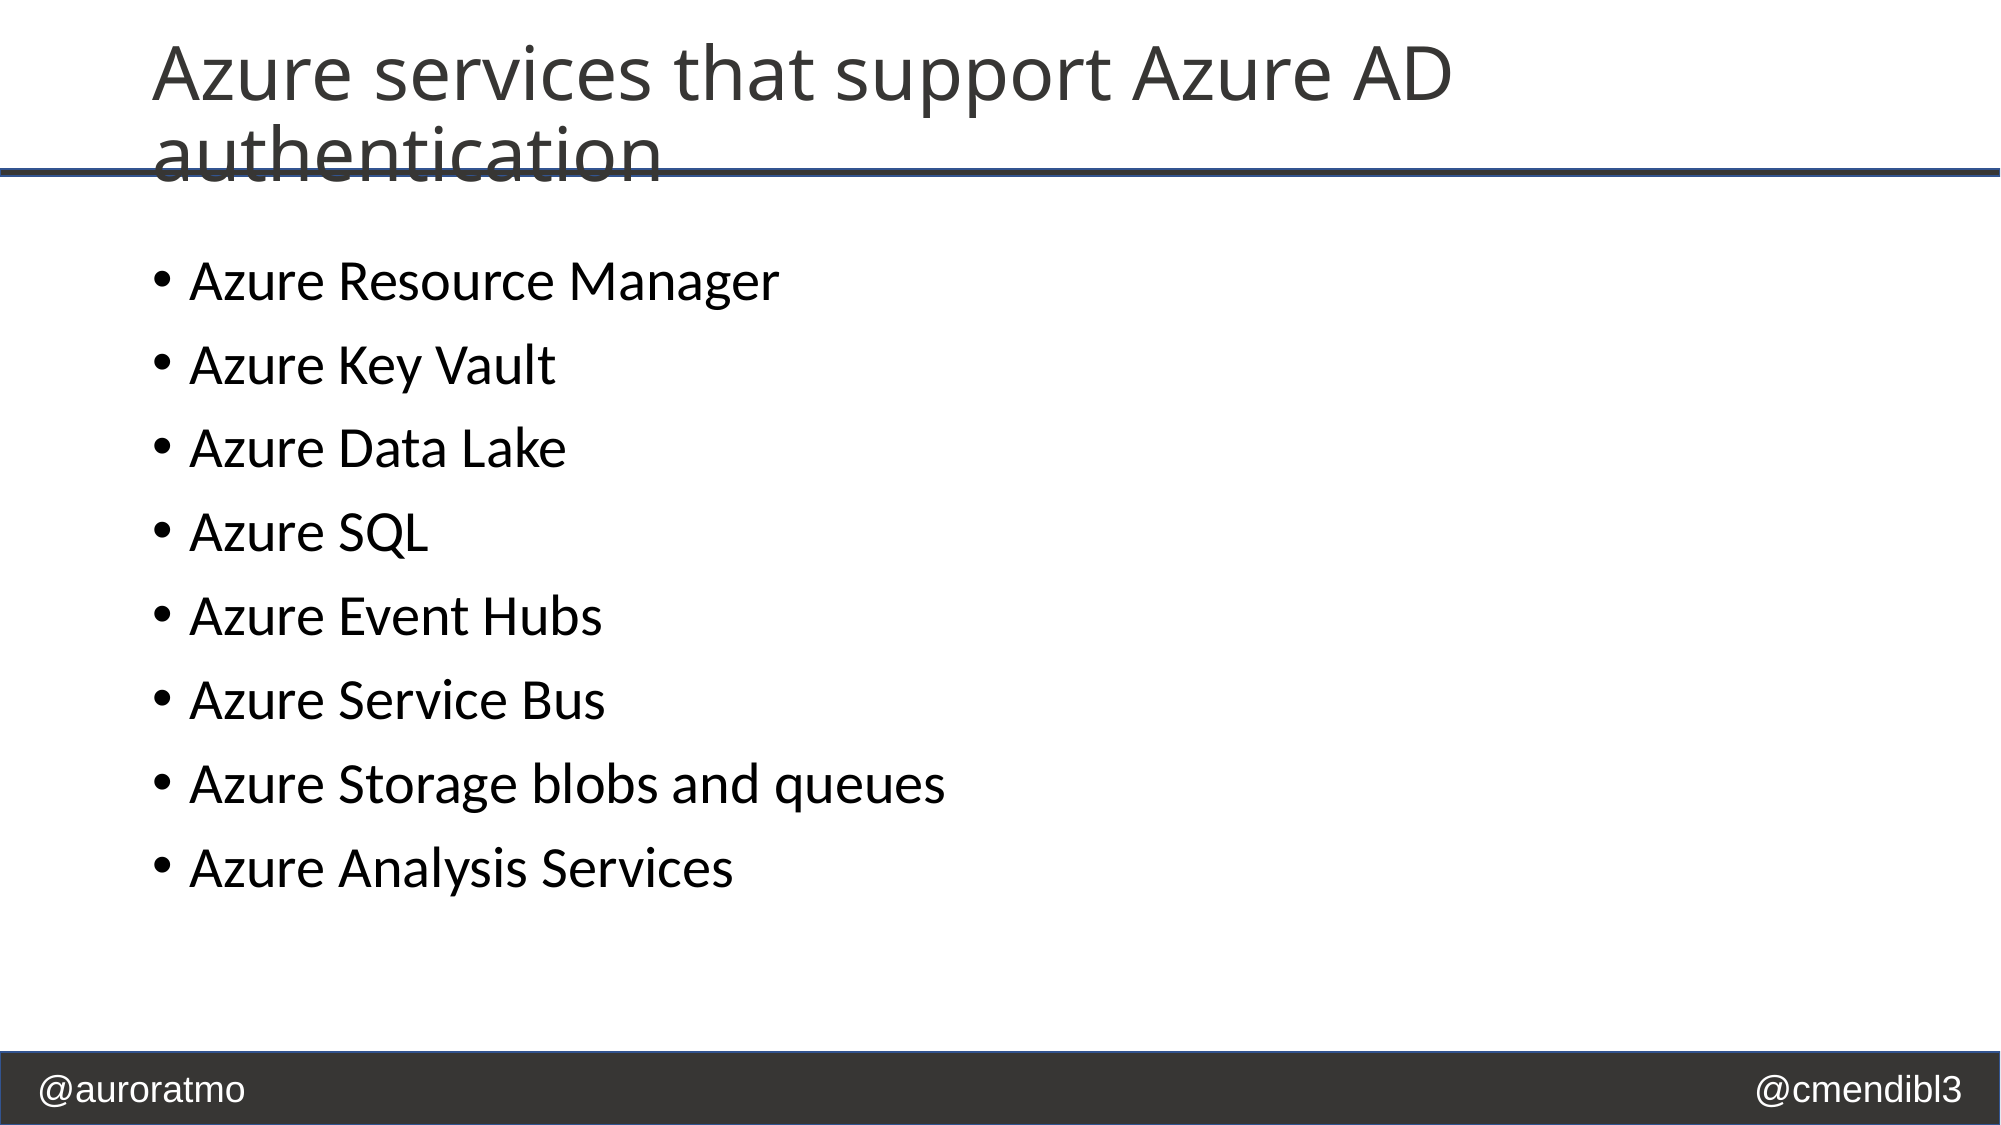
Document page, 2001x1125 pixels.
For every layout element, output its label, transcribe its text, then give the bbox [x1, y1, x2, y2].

list Azure Resource Manager Azure Key Vault Azure Data Lake Azure SQL Azure Event Hubs Azure Service Bus Azure Storage blobs and queues Azure Analysis Services [137, 242, 1863, 957]
title Azure services that support Azure AD authentication [137, 20, 1863, 213]
